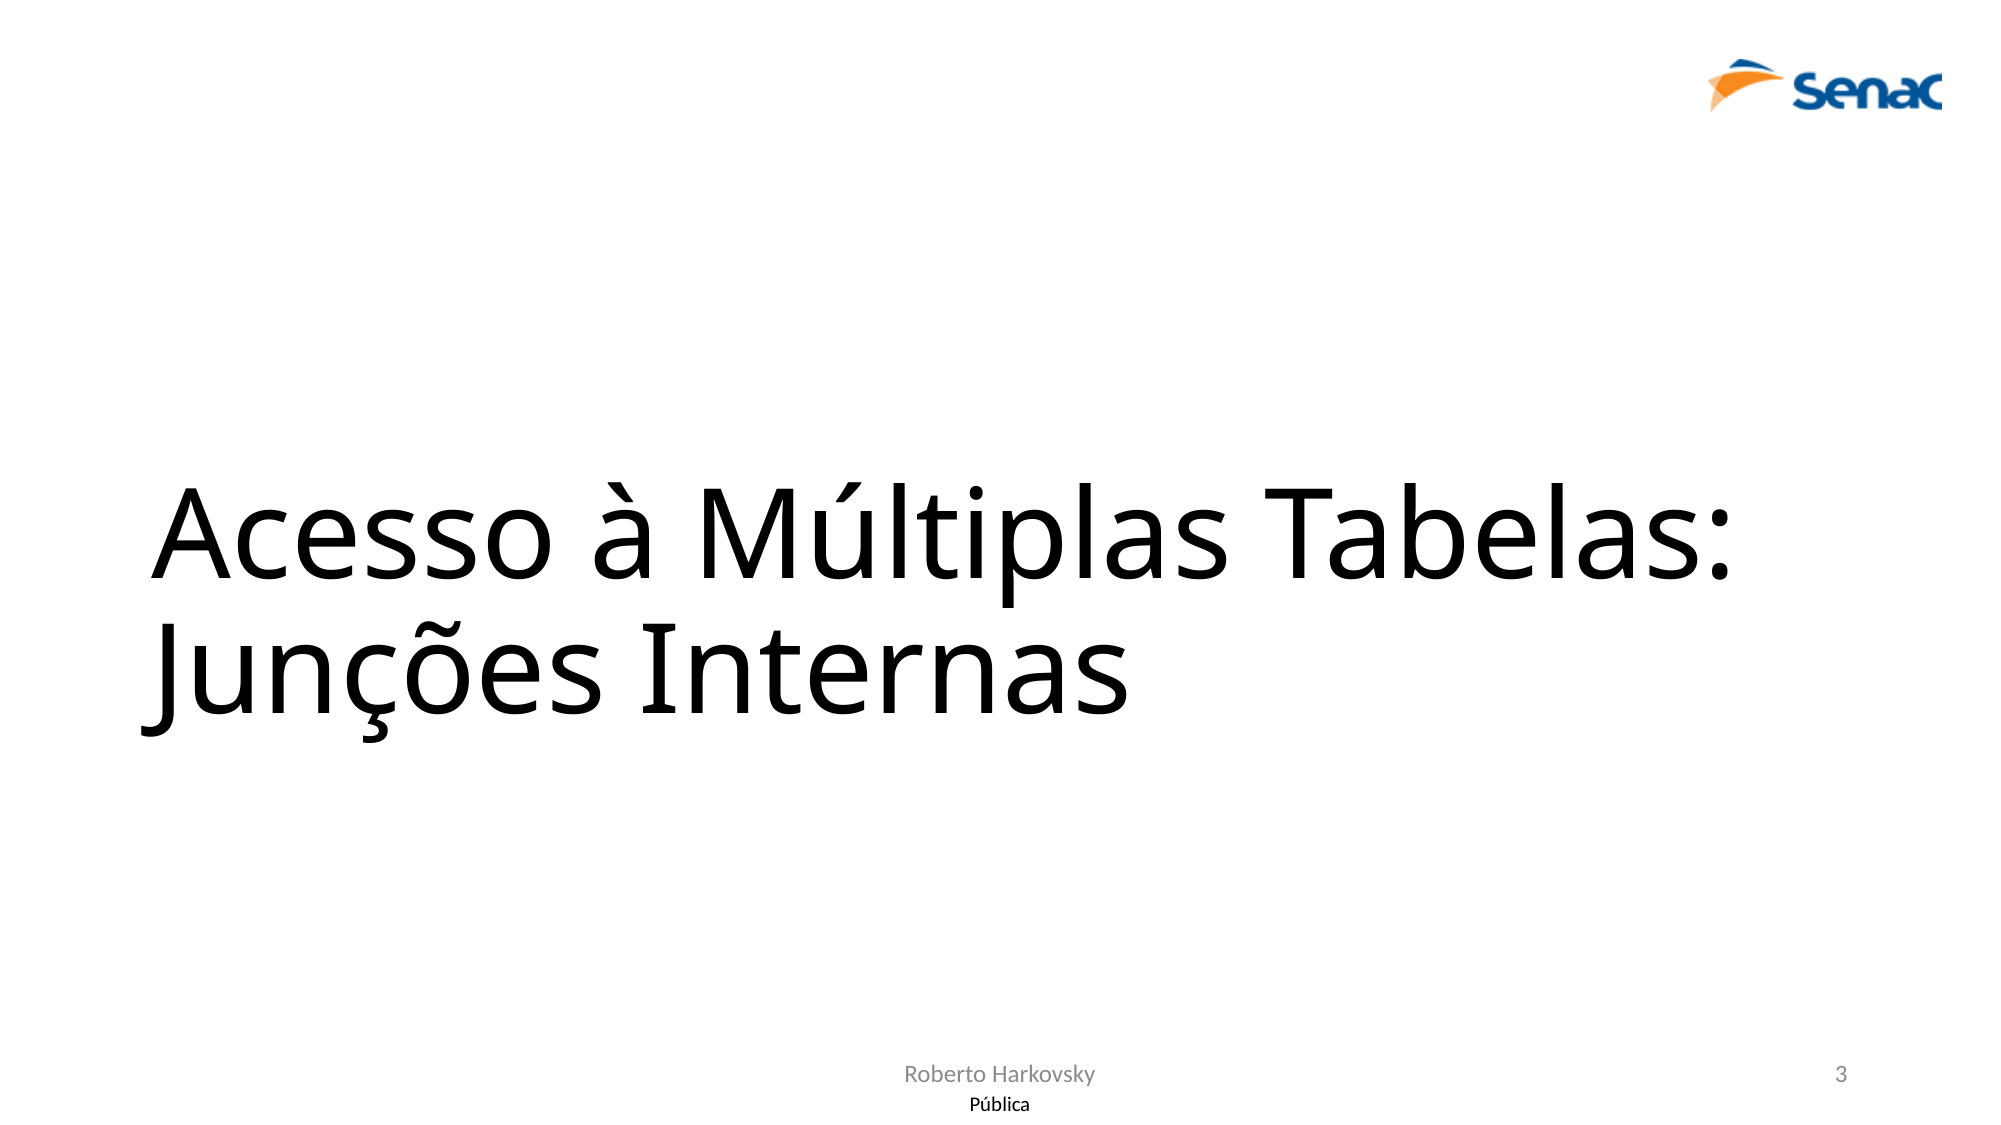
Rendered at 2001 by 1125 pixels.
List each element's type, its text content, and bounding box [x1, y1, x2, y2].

slide_number 3 [1412, 1042, 1863, 1103]
title Acesso à Múltiplas Tabelas: Junções Internas [136, 280, 1862, 749]
footer Roberto Harkovsky [662, 1042, 1338, 1103]
picture [1708, 59, 1942, 112]
